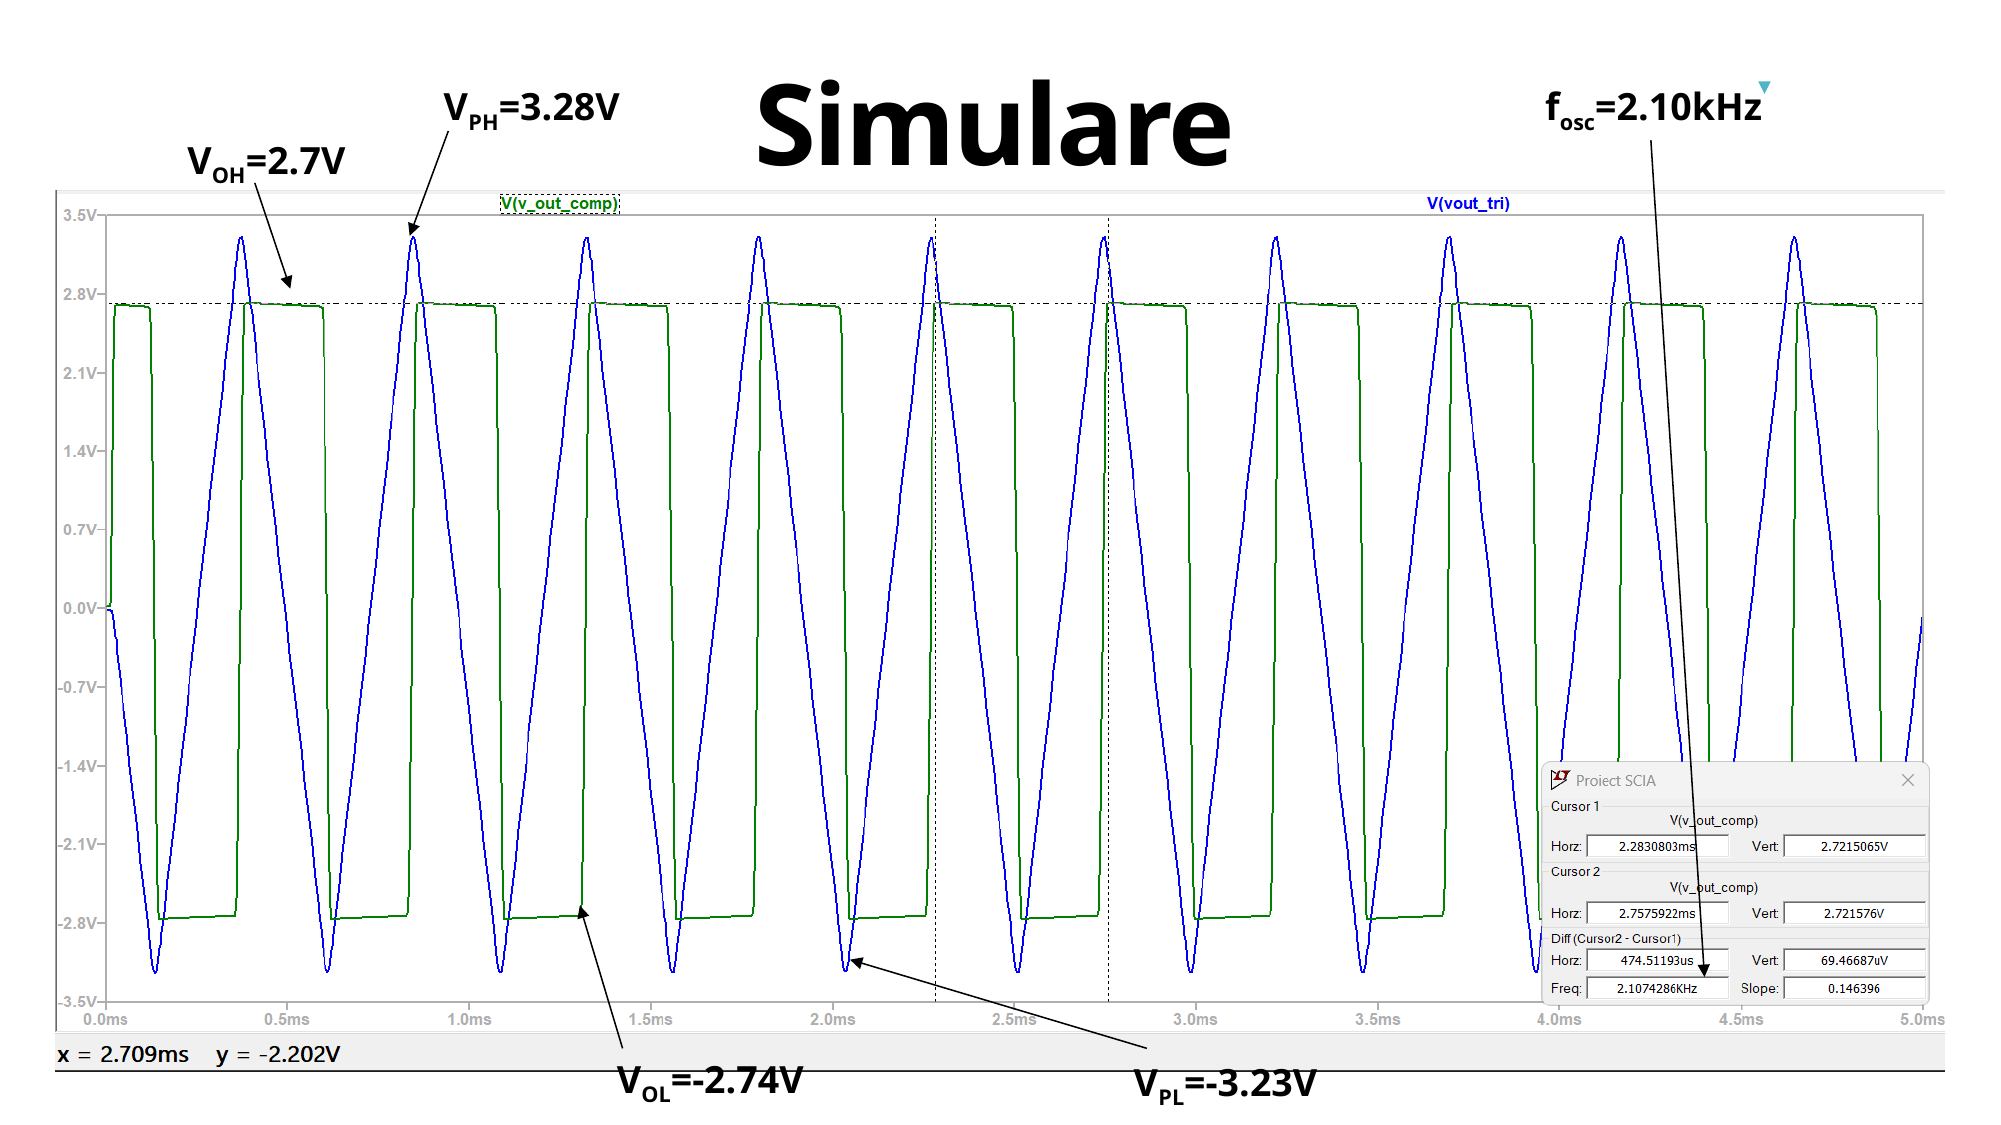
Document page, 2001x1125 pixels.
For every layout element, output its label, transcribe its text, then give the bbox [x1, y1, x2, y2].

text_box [579, 905, 623, 1049]
text_box VPL=-3.23V [1118, 1072, 1463, 1125]
picture [55, 190, 1945, 1072]
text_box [849, 959, 1148, 1049]
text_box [409, 130, 449, 237]
text_box fosc=2.10kHz [1530, 75, 1858, 187]
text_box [254, 182, 291, 289]
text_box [1650, 139, 1705, 978]
text_box VOL=-2.74V [602, 1072, 881, 1125]
title Simulare [110, 53, 1879, 190]
text_box VOH=2.7V [172, 129, 371, 190]
text_box VPH=3.28V [429, 75, 736, 187]
